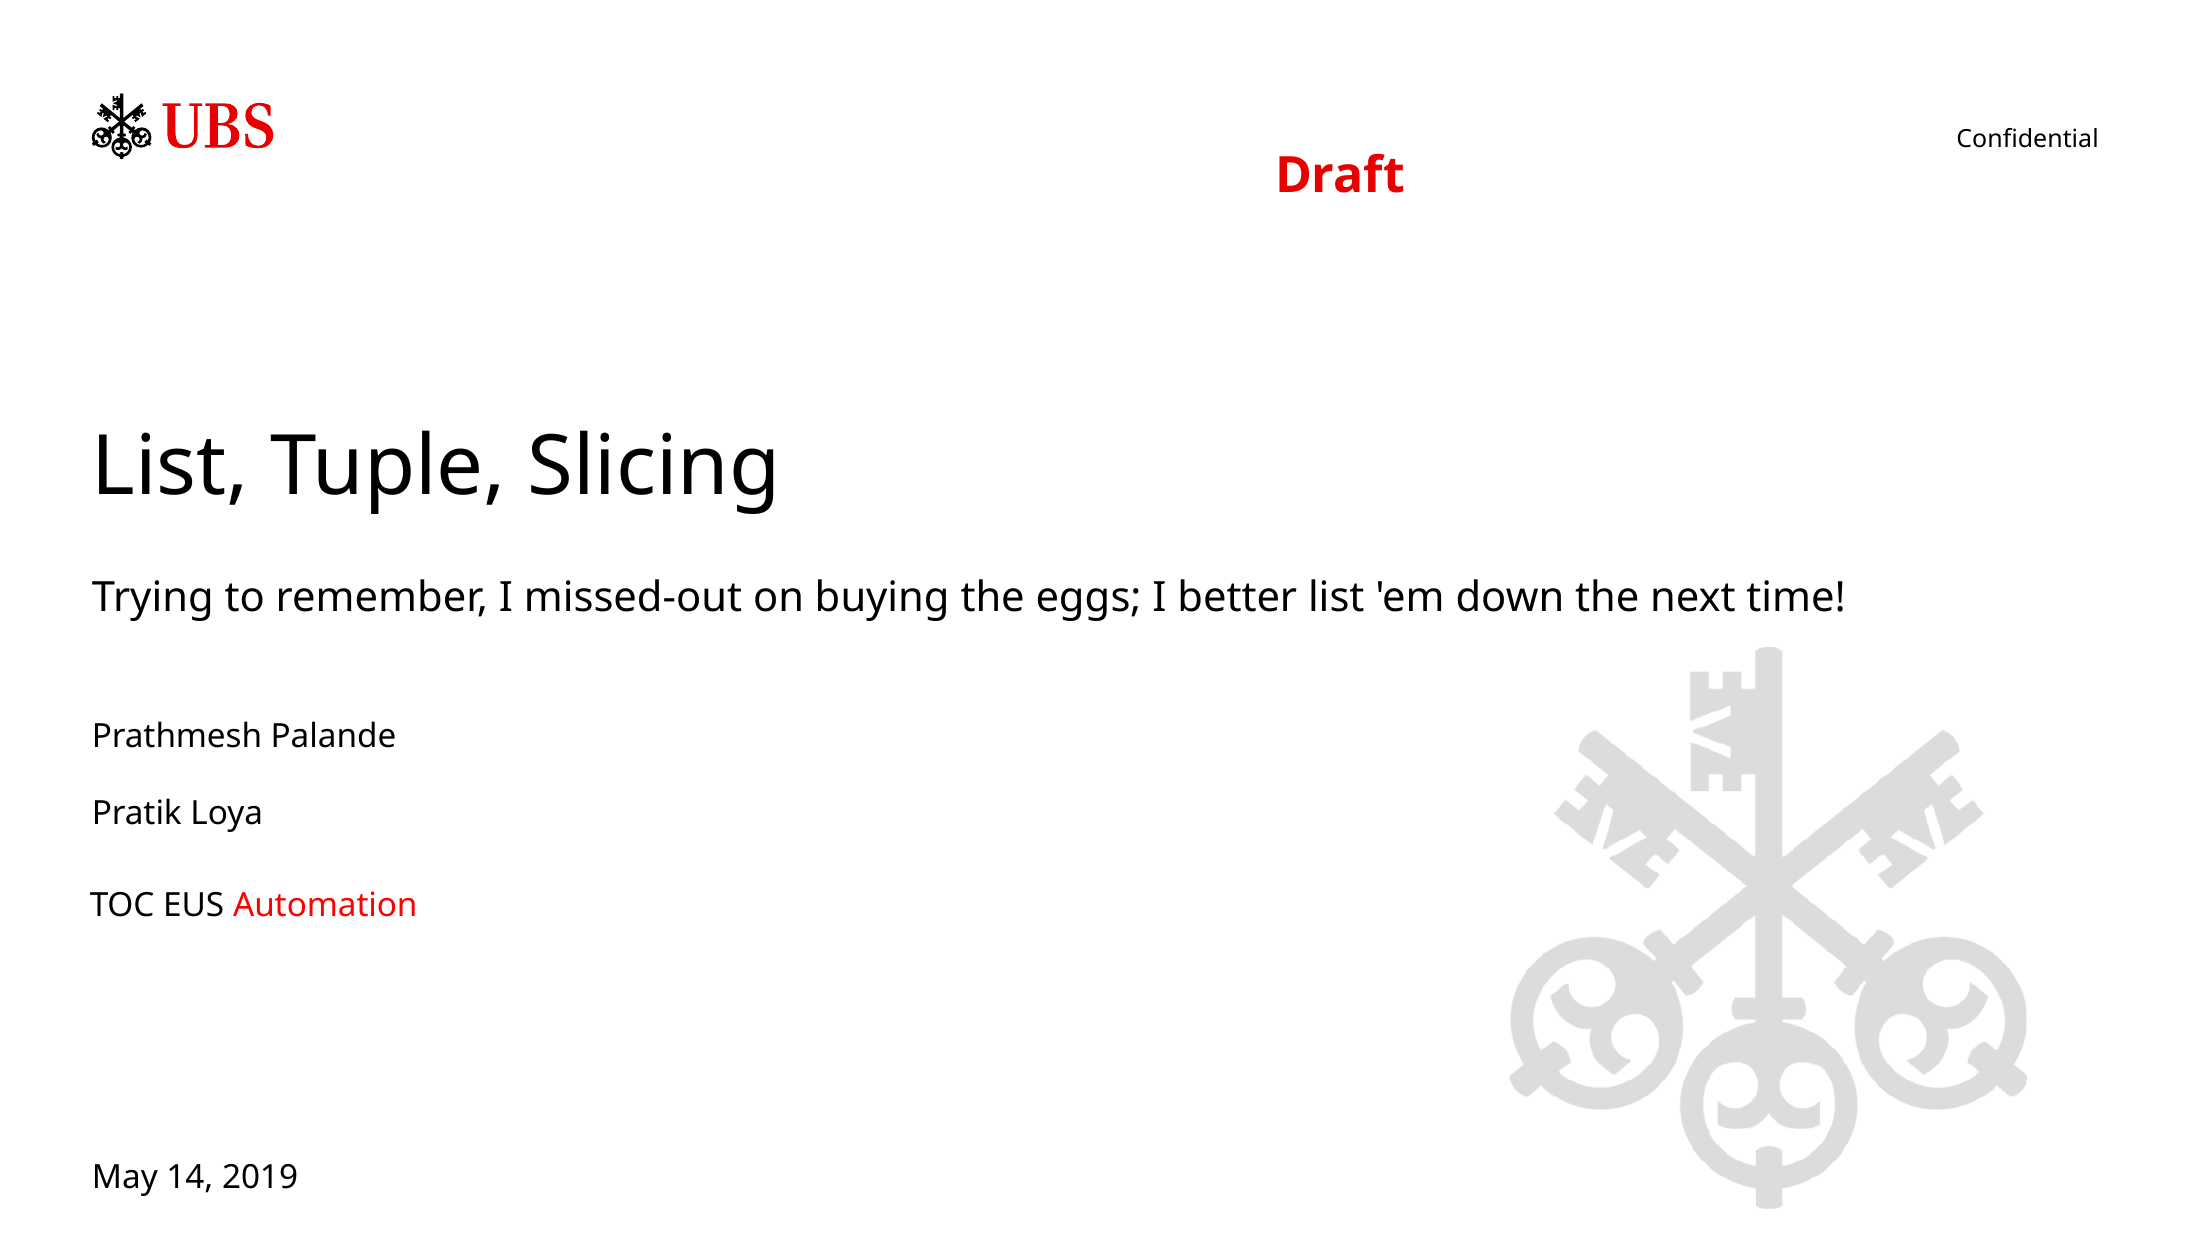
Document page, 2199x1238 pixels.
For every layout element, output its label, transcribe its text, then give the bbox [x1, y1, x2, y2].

list TOC EUS Automation [89, 883, 1183, 929]
picture [1509, 647, 2028, 1210]
list Trying to remember, I missed-out on buying the eggs; I better list 'em down the next time! [91, 570, 1886, 627]
title List, Tuple, Slicing [91, 356, 1886, 512]
list May 14, 2019 [91, 1155, 874, 1196]
subtitle Prathmesh Palande Pratik Loya [91, 713, 1185, 841]
